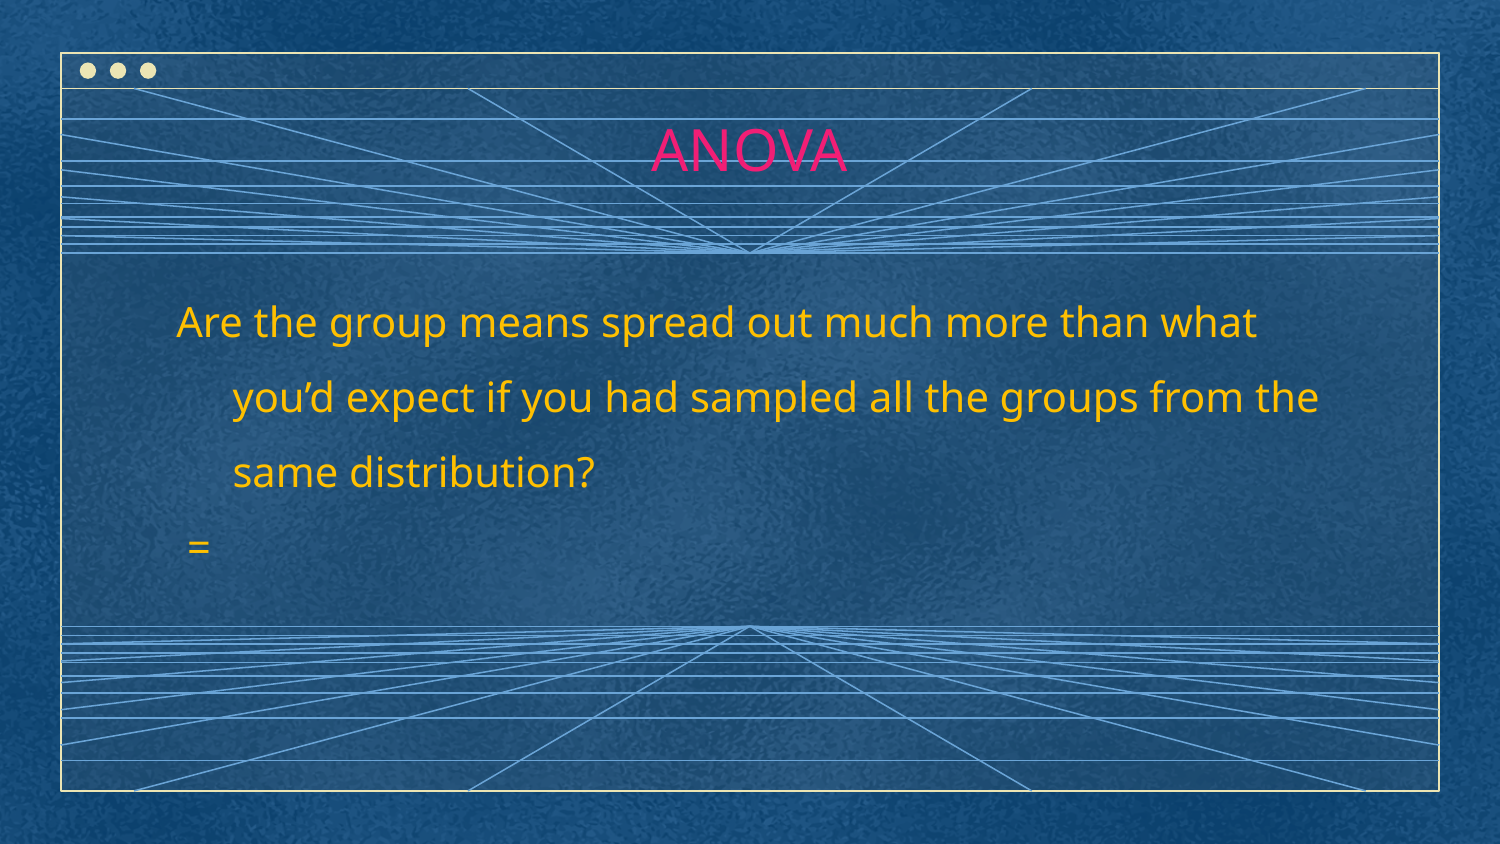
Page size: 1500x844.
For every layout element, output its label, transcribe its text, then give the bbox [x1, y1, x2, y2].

title ANOVA [115, 98, 1385, 193]
